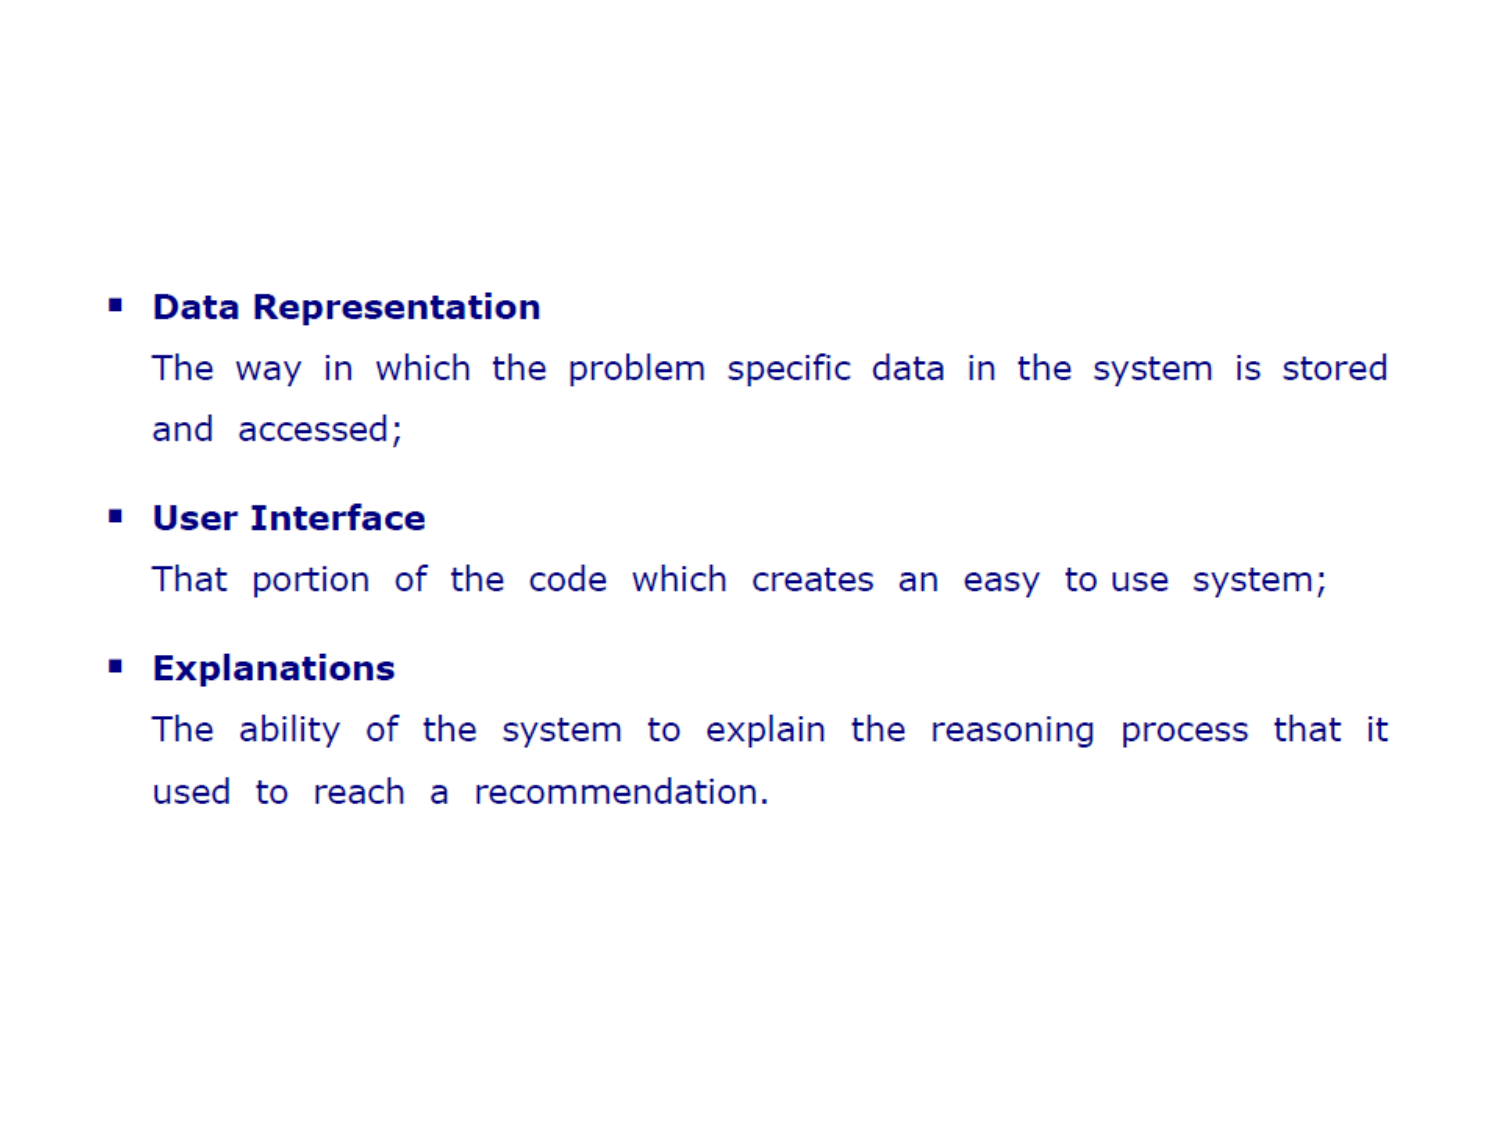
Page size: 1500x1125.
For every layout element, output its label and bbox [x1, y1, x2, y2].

picture [94, 273, 1405, 851]
